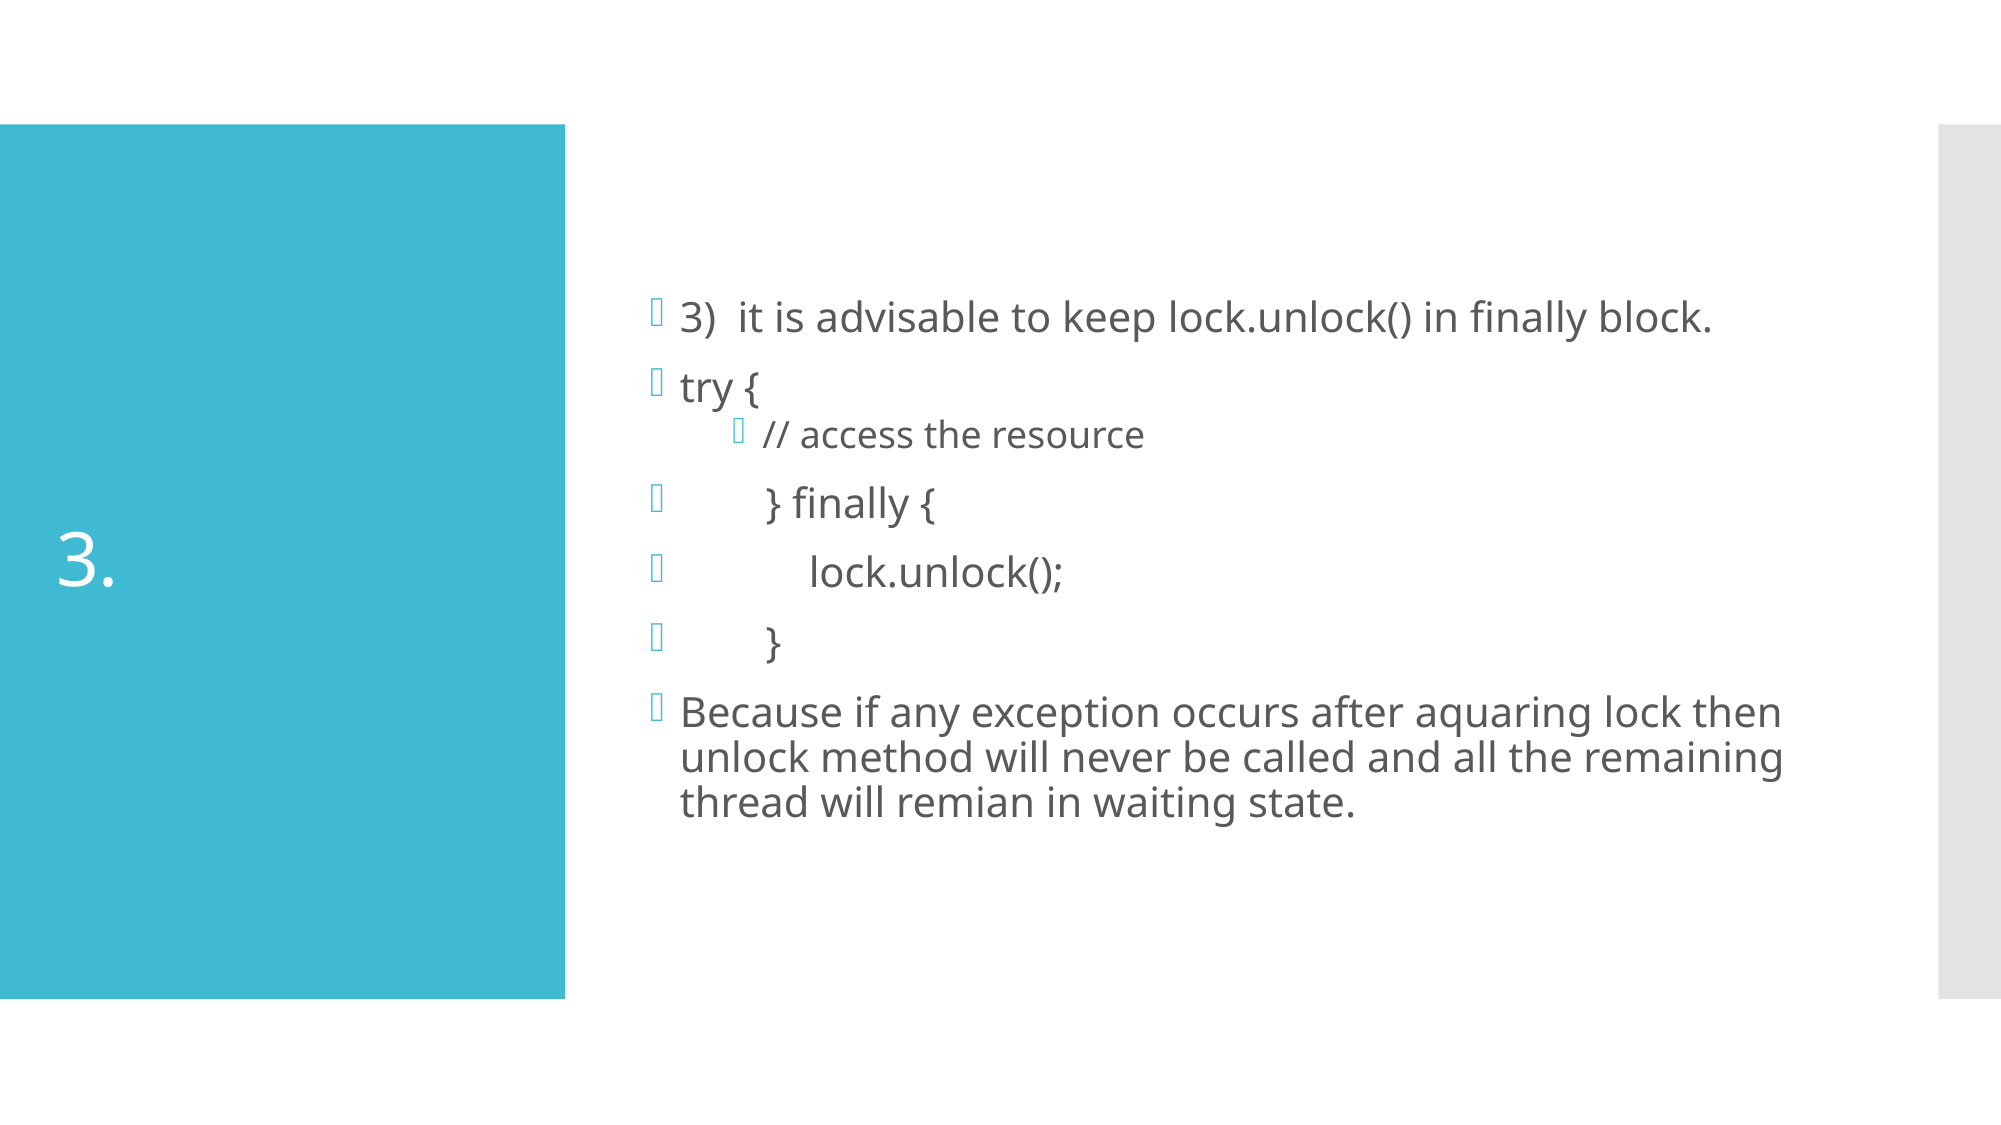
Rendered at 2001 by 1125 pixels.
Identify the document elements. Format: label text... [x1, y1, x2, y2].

list 3) it is advisable to keep lock.unlock() in finally block. try { // access the resource } finally { lock.unlock(); } Because if any exception occurs after aquaring lock then unlock method will never be called and all the remaining thread will remian in waiting state. [634, 141, 1835, 982]
title 3. [41, 184, 525, 940]
